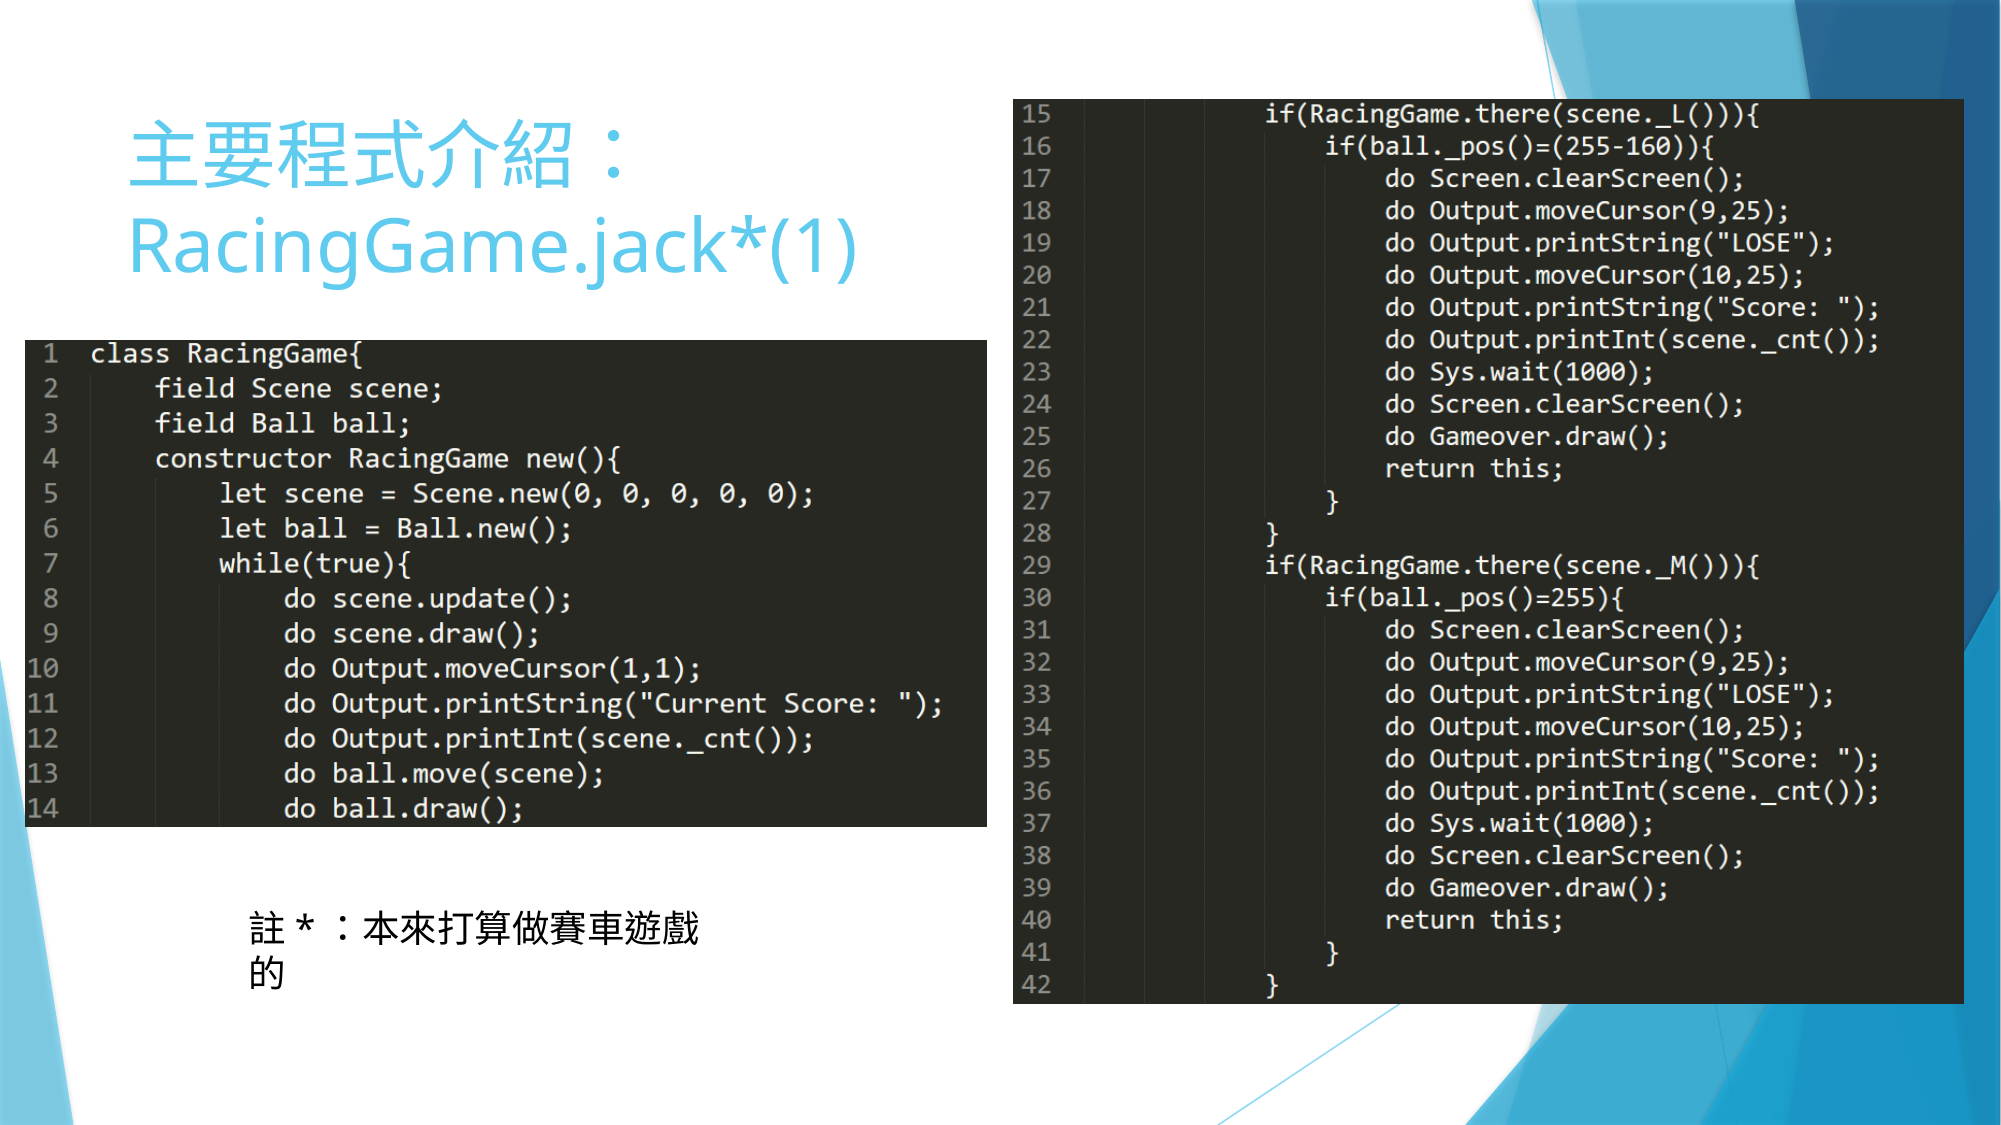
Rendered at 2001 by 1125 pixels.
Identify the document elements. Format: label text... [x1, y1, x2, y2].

text_box 註*：本來打算做賽車遊戲的 [233, 897, 745, 1047]
picture [1012, 99, 1965, 1004]
picture [25, 339, 987, 828]
title 主要程式介紹： RacingGame.jack*(1) [111, 99, 1012, 317]
